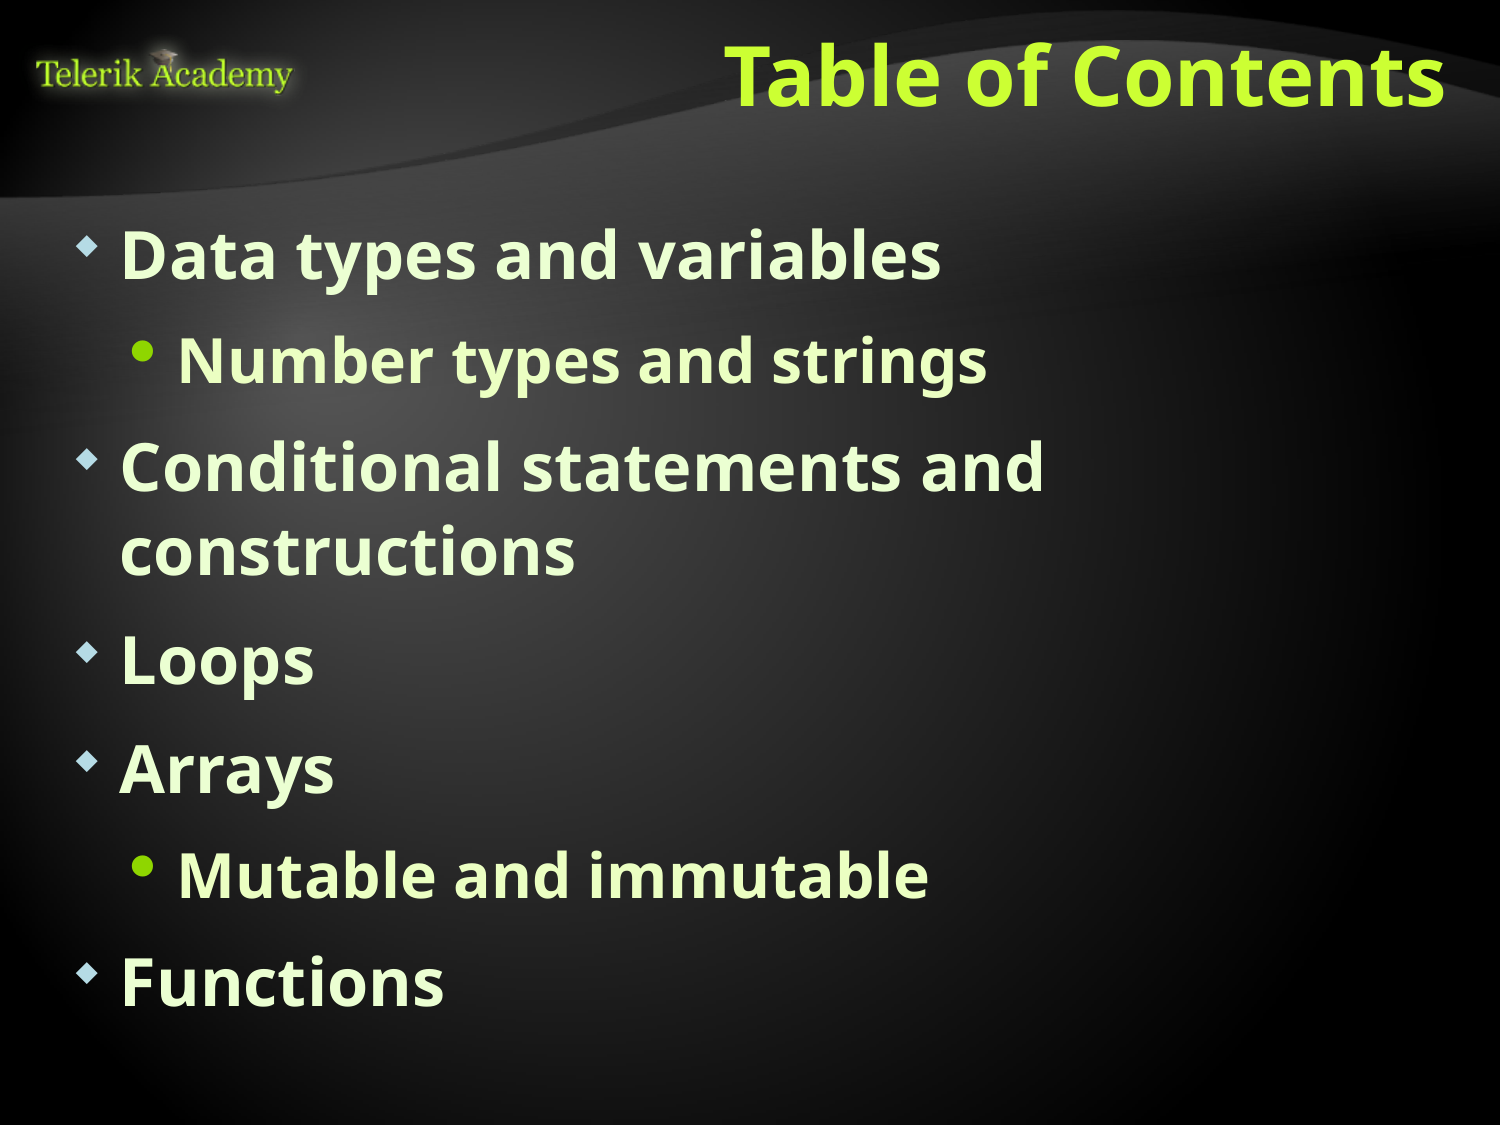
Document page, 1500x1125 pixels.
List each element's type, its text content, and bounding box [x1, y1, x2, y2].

list Data types and variables Number types and strings Conditional statements and constructions Loops Arrays Mutable and immutable Functions [58, 201, 1442, 1059]
title Table of Contents [300, 12, 1463, 150]
picture [0, 0, 1500, 1125]
